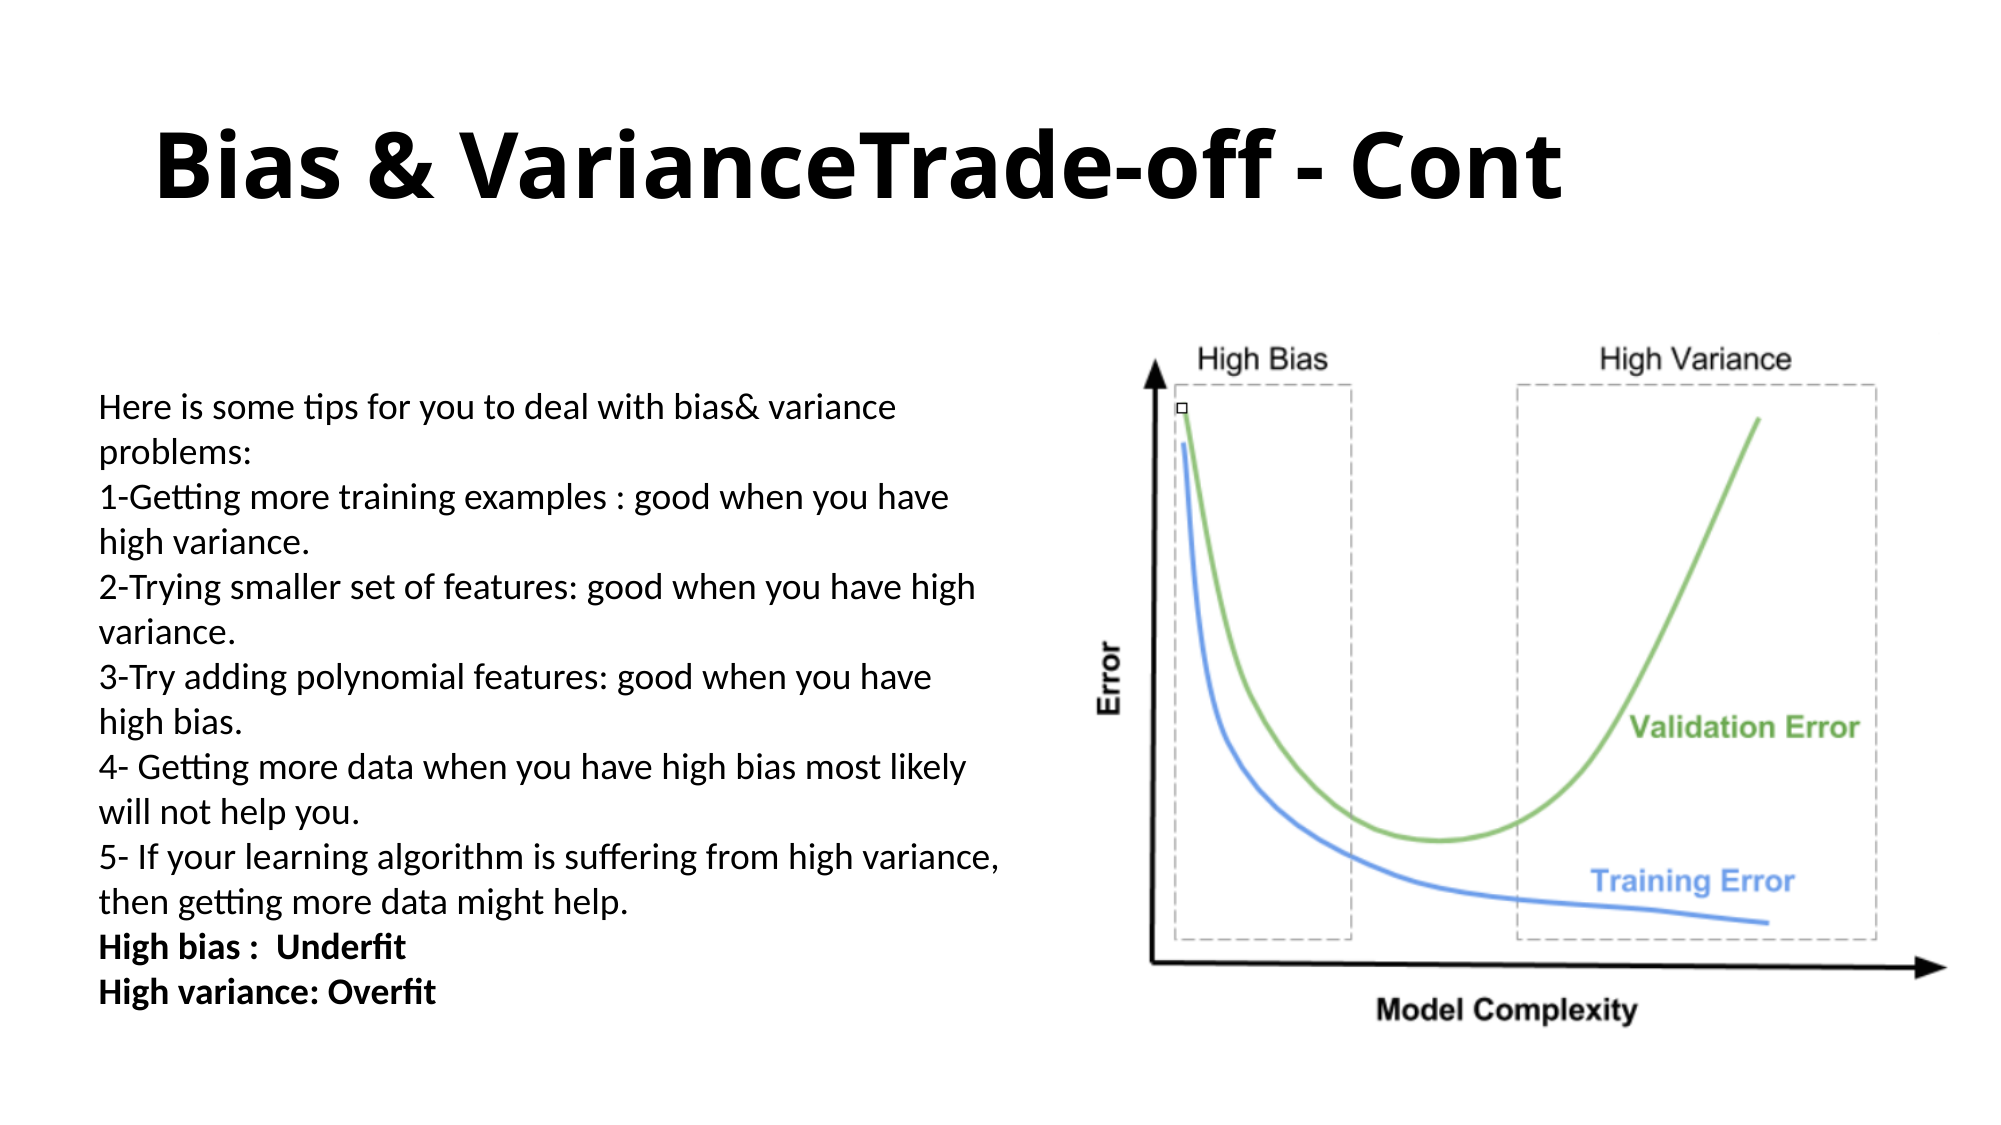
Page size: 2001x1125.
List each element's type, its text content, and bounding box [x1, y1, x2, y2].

title Bias & VarianceTrade-off - Cont [137, 59, 1863, 278]
text_box Here is some tips for you to deal with bias& variance problems: 1-Getting more training examples : good when you have high variance. 2-Trying smaller set of features: good when you have high variance. 3-Try adding polynomial features: good when you have high bias. 4- Getting more data when you have high bias most likely will not help you. 5- If your learning algorithm is suffering from high variance, then getting more data might help. High bias : Underfit High variance: Overfit [83, 374, 1020, 1065]
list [1088, 314, 1956, 1029]
